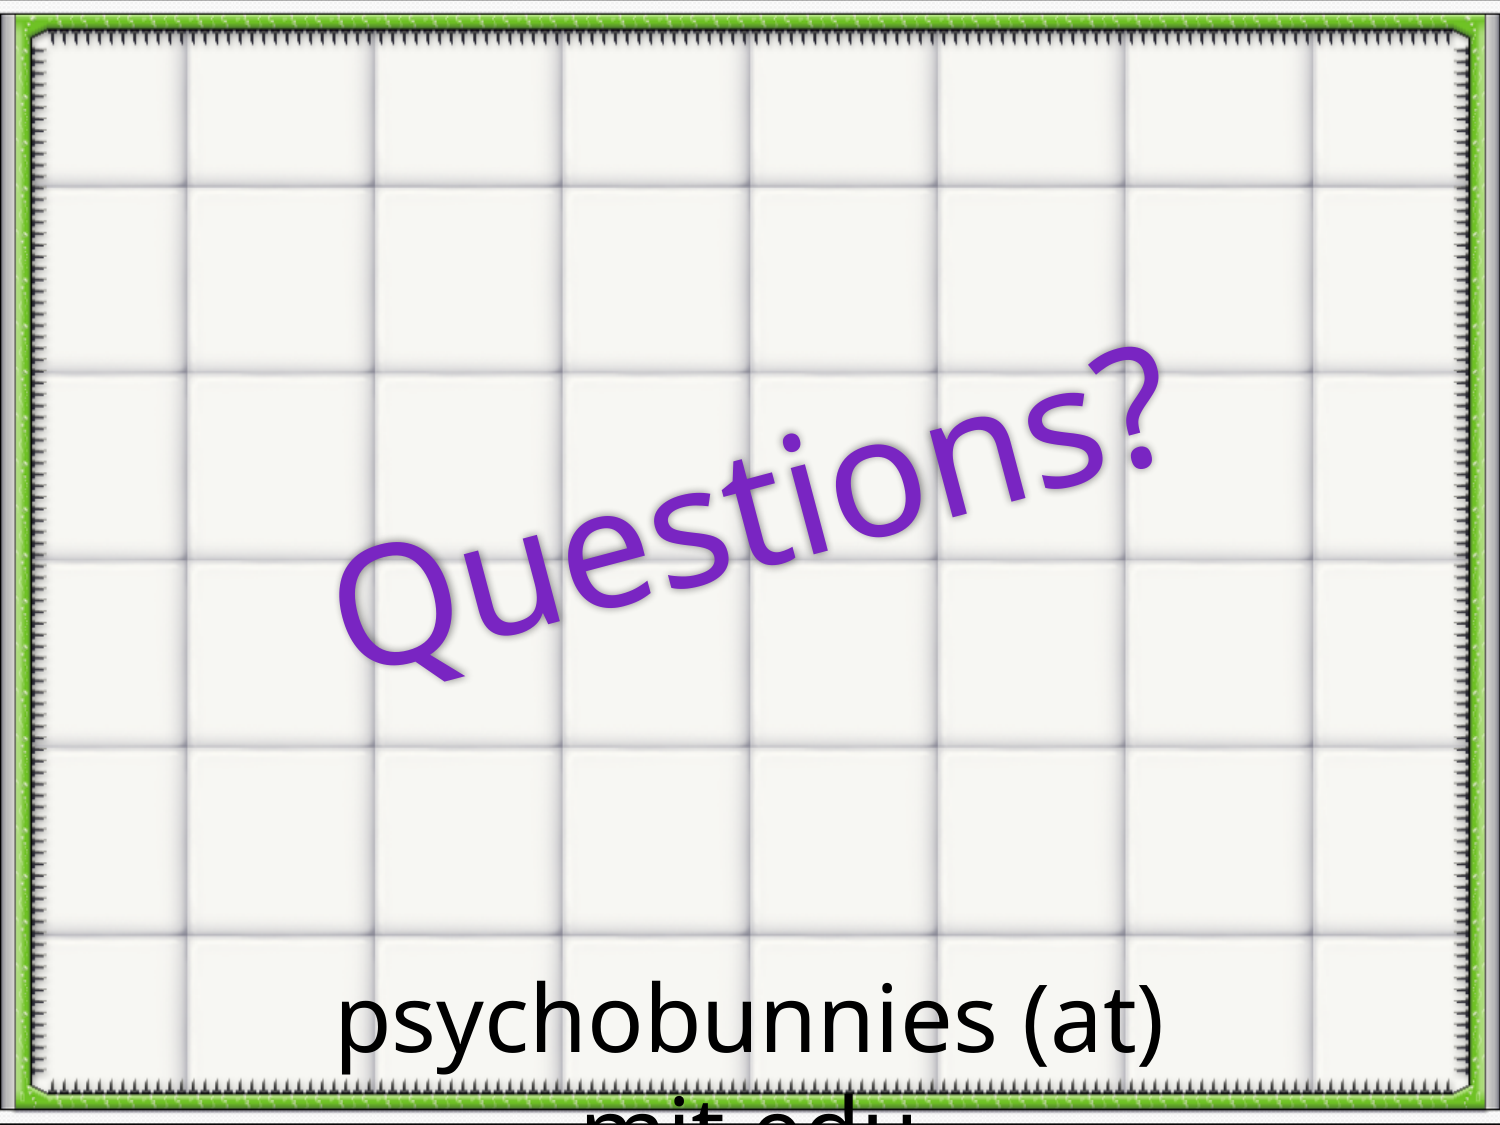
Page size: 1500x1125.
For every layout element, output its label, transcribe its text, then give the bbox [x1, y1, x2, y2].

title Questions? [102, 220, 1397, 784]
picture [0, 0, 1500, 1125]
text_box psychobunnies (at) mit.edu [284, 951, 1216, 1125]
